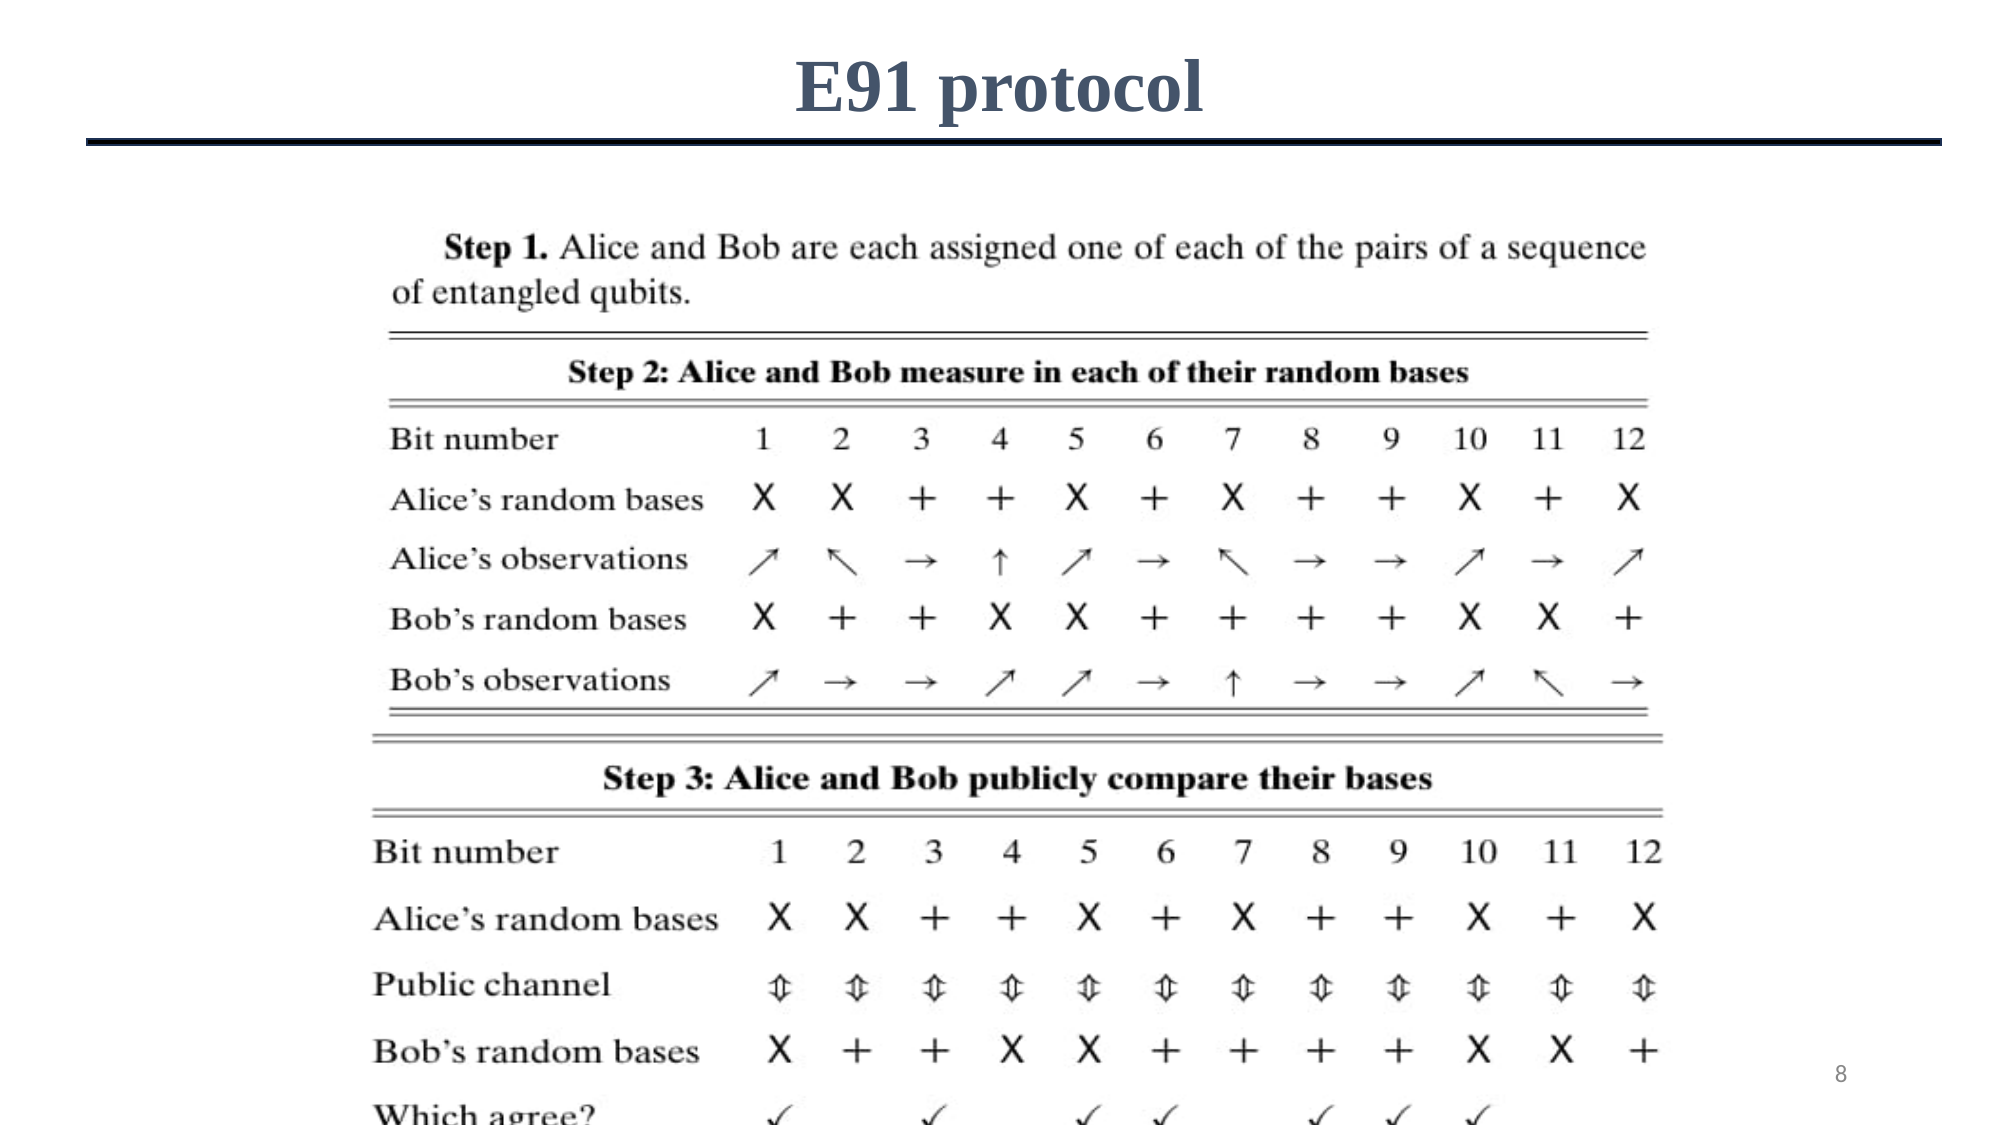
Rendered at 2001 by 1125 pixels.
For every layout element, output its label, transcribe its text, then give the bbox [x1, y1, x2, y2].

picture [349, 227, 1690, 720]
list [349, 727, 1690, 1125]
slide_number 8 [1693, 1042, 1863, 1103]
text_box [87, 138, 1942, 145]
title E91 protocol [137, 39, 1863, 134]
